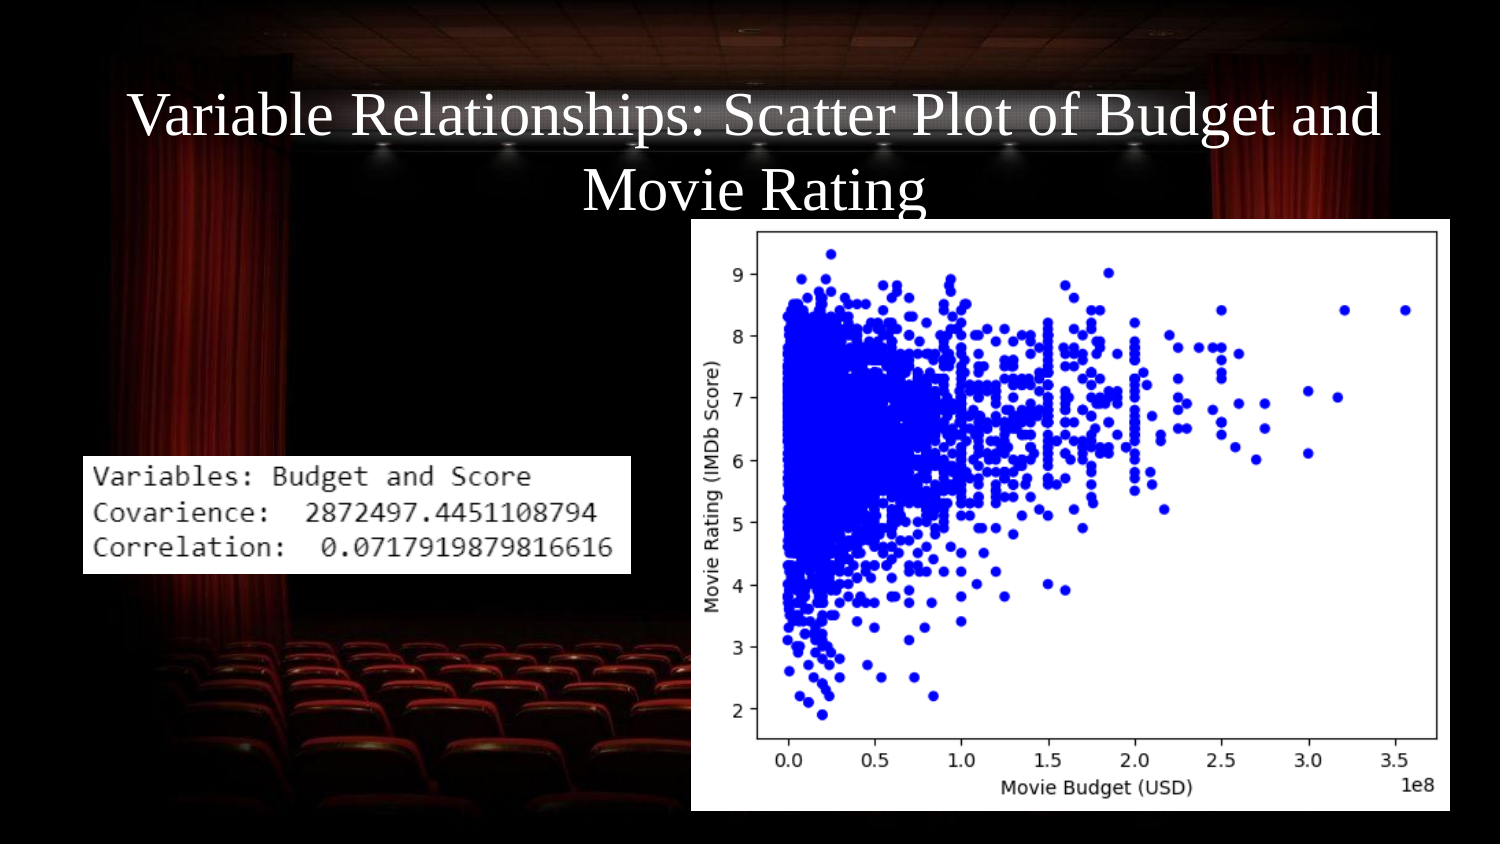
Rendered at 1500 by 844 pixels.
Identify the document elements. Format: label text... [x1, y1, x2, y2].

picture [0, 0, 1500, 844]
text_box Variable Relationships: Scatter Plot of Budget and Movie Rating [83, 58, 1426, 203]
